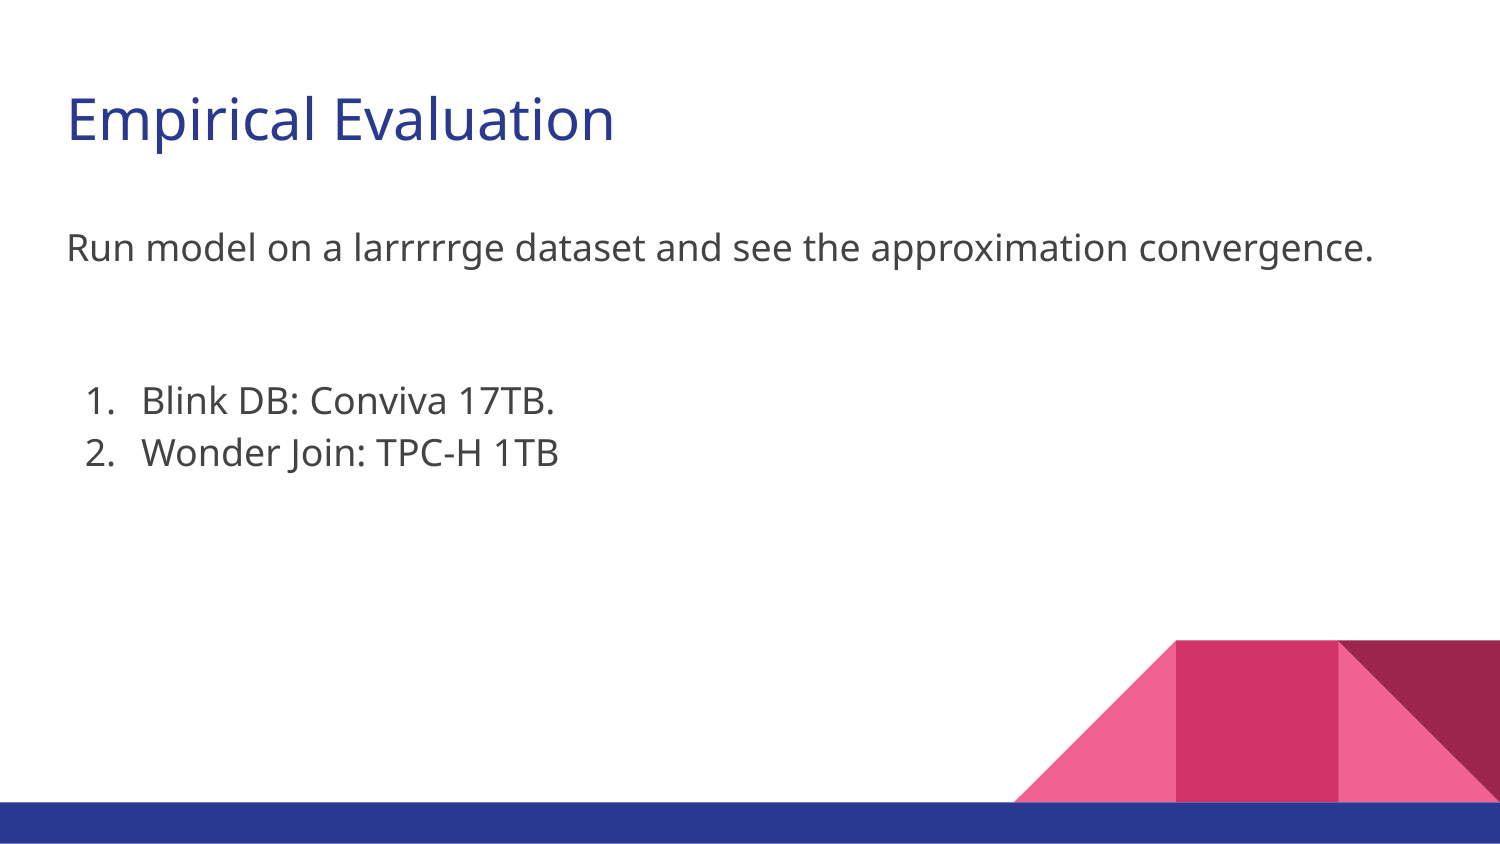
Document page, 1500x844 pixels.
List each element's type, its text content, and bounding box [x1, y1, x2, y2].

title Empirical Evaluation [51, 67, 1449, 167]
list Run model on a larrrrrge dataset and see the approximation convergence. Blink DB: Conviva 17TB. Wonder Join: TPC-H 1TB [51, 201, 1449, 750]
